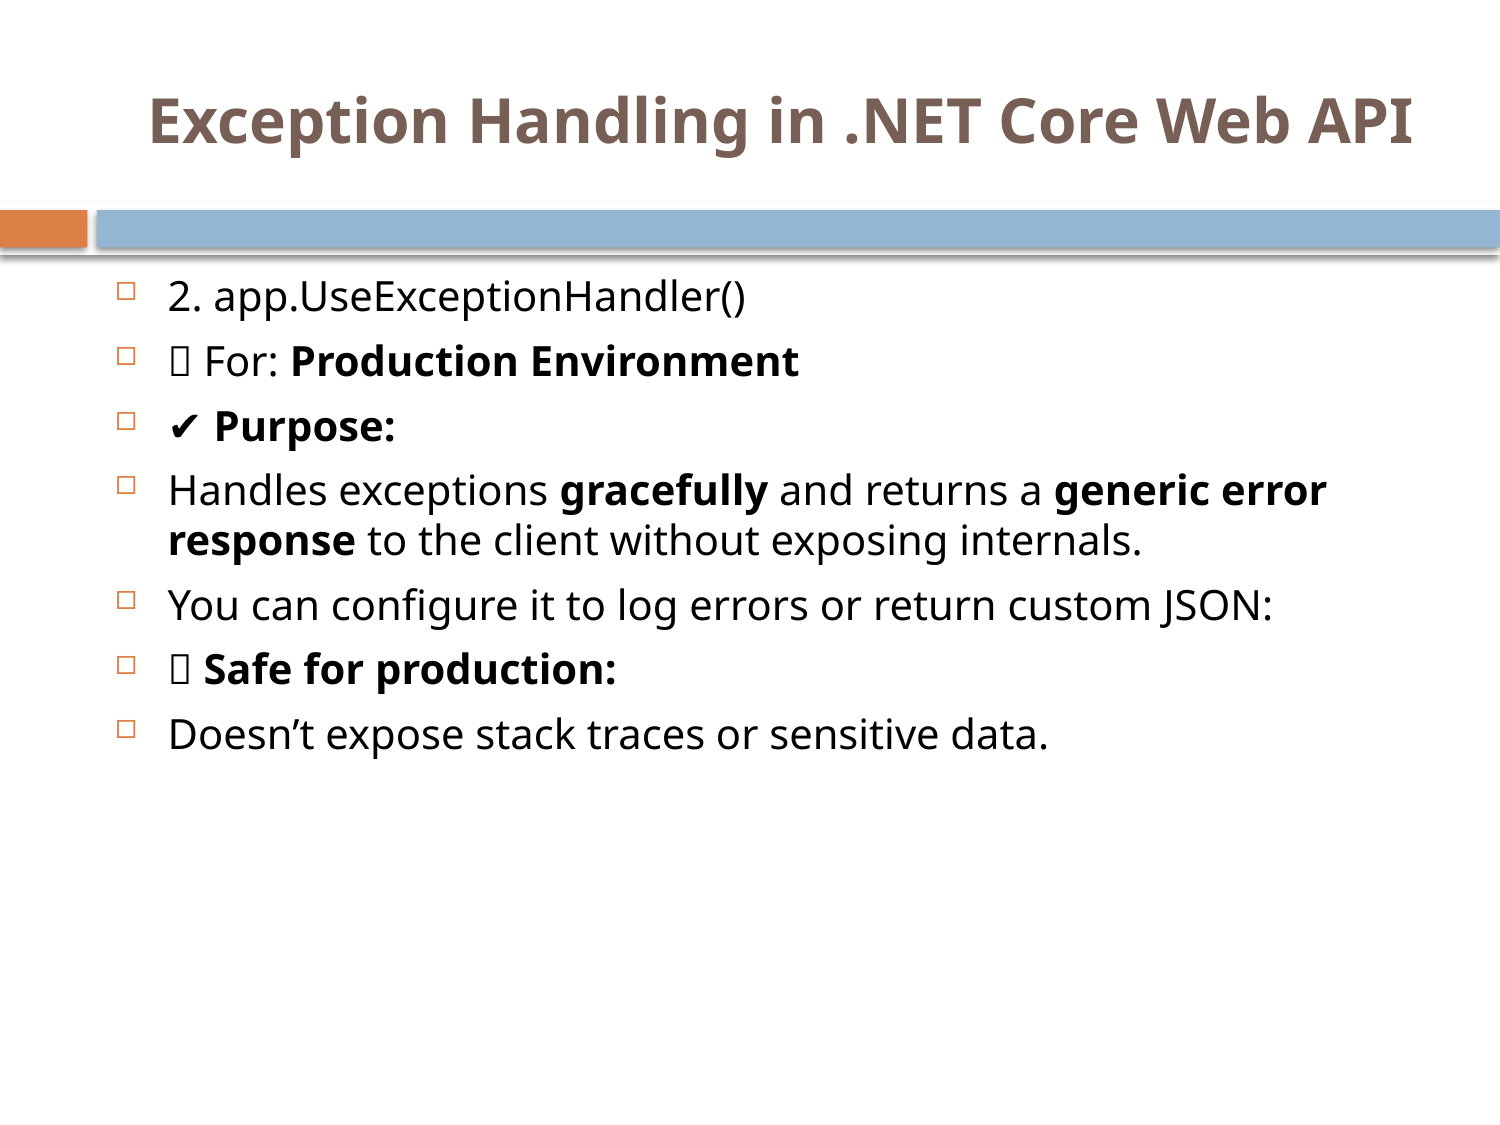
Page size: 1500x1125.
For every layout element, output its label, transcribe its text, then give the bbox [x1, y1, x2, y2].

title Exception Handling in .NET Core Web API [100, 37, 1438, 200]
list 2. app.UseExceptionHandler() ✅ For: Production Environment ✔️ Purpose: Handles exceptions gracefully and returns a generic error response to the client without exposing internals. You can configure it to log errors or return custom JSON: 🔐 Safe for production: Doesn’t expose stack traces or sensitive data. [100, 262, 1438, 1000]
